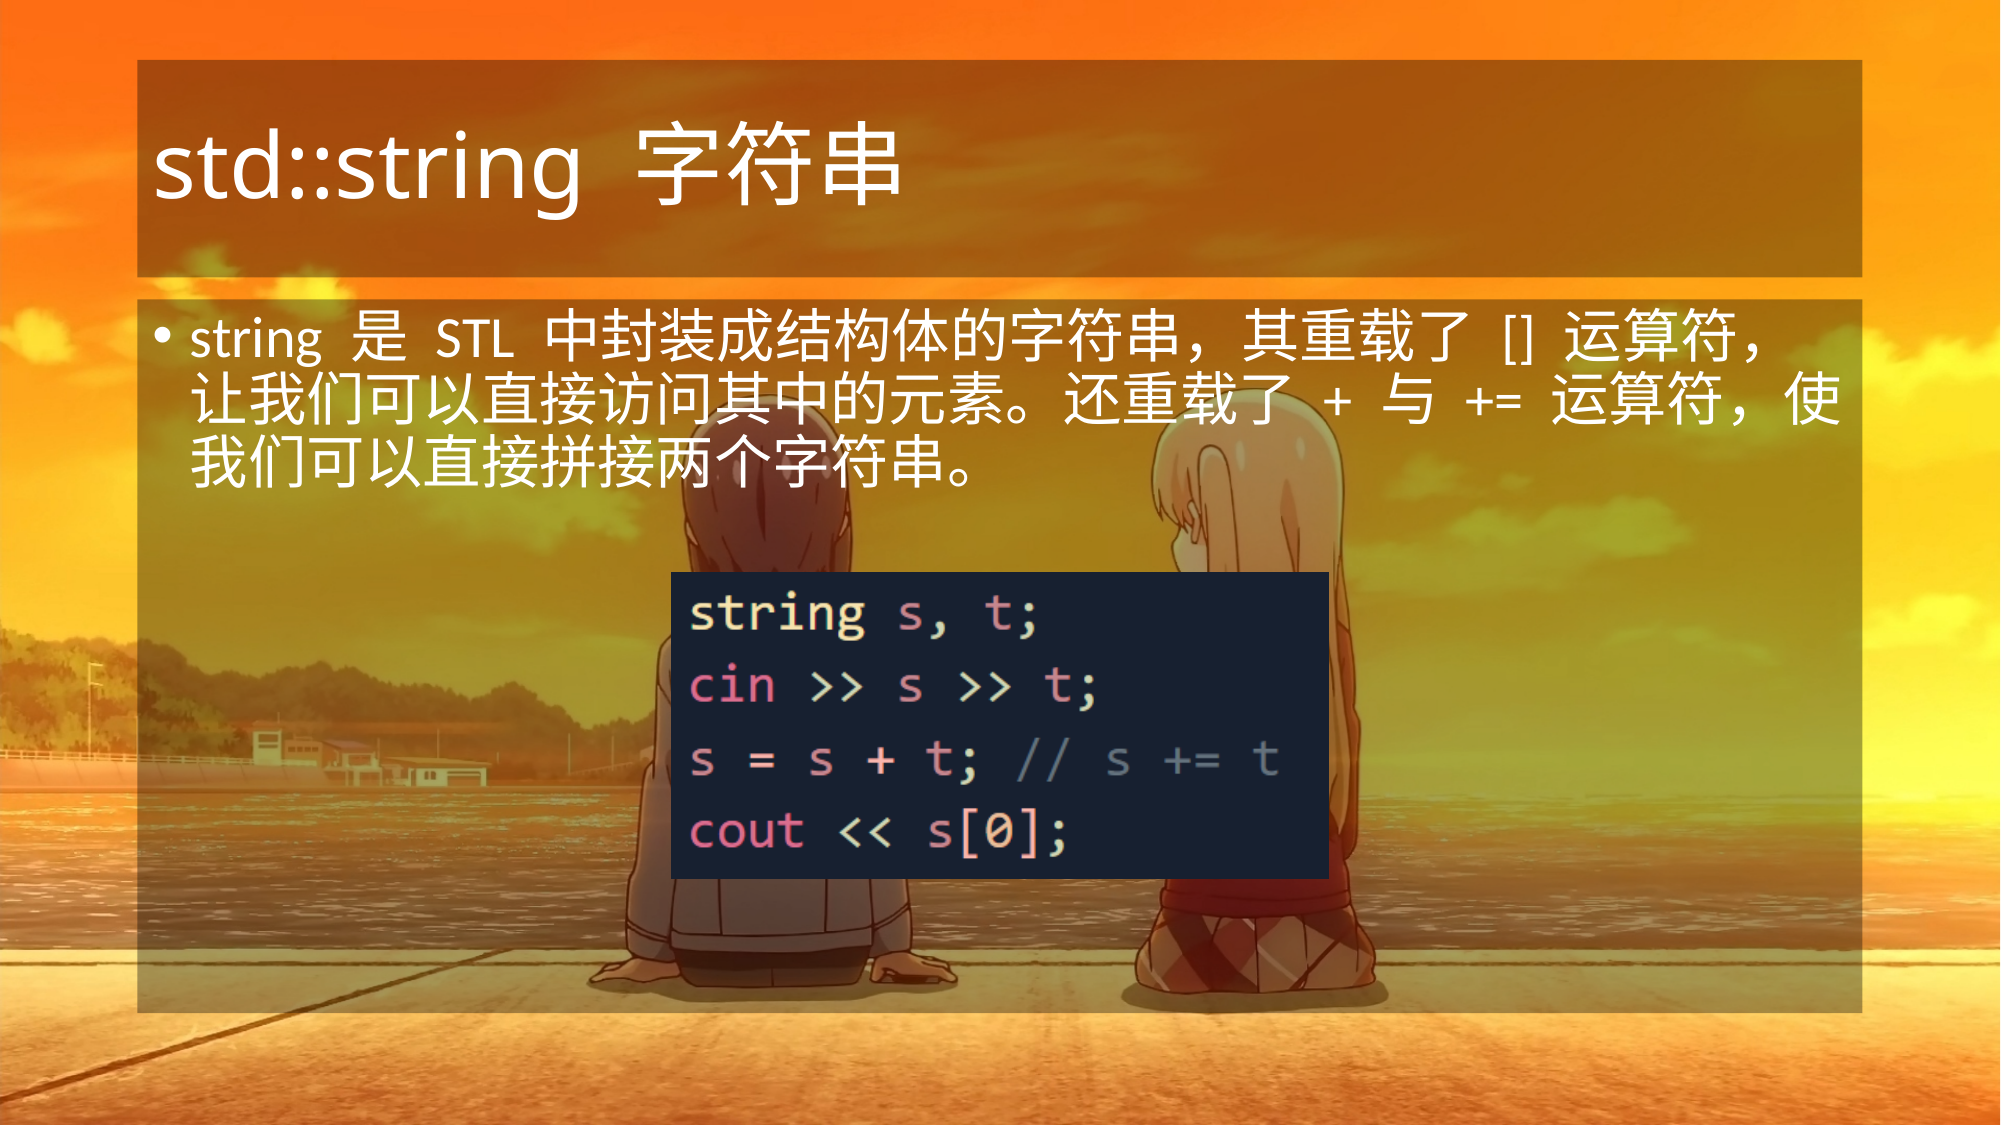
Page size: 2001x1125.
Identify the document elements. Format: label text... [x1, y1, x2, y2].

picture [0, 0, 2001, 1125]
list string 是 STL 中封装成结构体的字符串，其重载了 [] 运算符，让我们可以直接访问其中的元素。还重载了 + 与 += 运算符，使我们可以直接拼接两个字符串。 [137, 299, 1863, 1014]
title std::string 字符串 [137, 59, 1863, 278]
